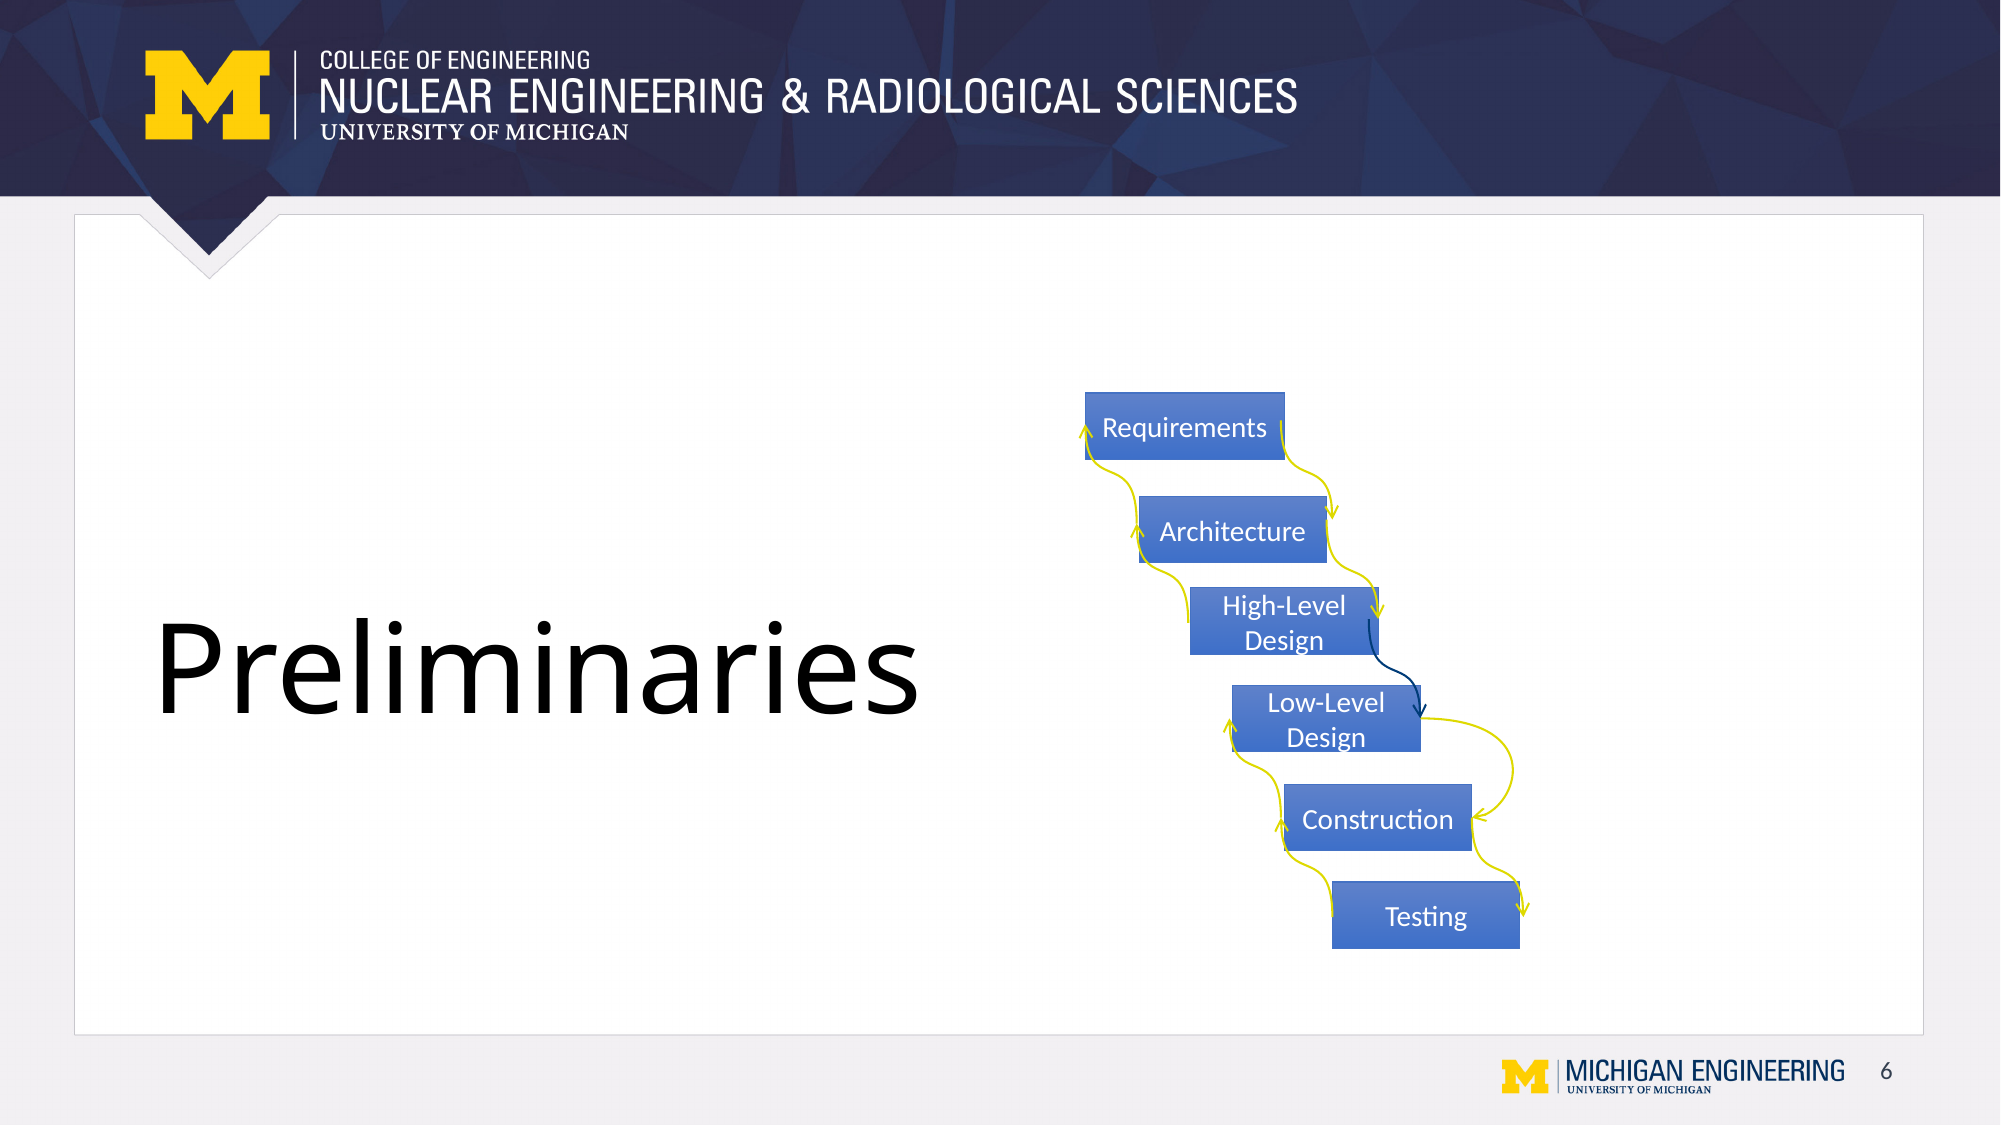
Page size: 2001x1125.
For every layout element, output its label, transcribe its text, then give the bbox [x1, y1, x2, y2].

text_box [1280, 817, 1333, 917]
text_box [1280, 420, 1333, 520]
text_box Construction [1284, 784, 1471, 851]
text_box Low-Level Design [1232, 685, 1420, 752]
text_box High-Level Design [1190, 587, 1368, 655]
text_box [1229, 718, 1281, 818]
title Preliminaries [136, 280, 1862, 749]
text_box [1085, 424, 1137, 524]
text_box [1136, 523, 1189, 623]
picture [0, 0, 2001, 1125]
text_box Requirements [1085, 392, 1285, 460]
text_box Testing [1332, 881, 1520, 949]
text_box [1420, 718, 1472, 818]
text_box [1326, 519, 1379, 619]
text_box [1471, 817, 1524, 917]
text_box Architecture [1139, 496, 1326, 563]
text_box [1368, 618, 1421, 719]
